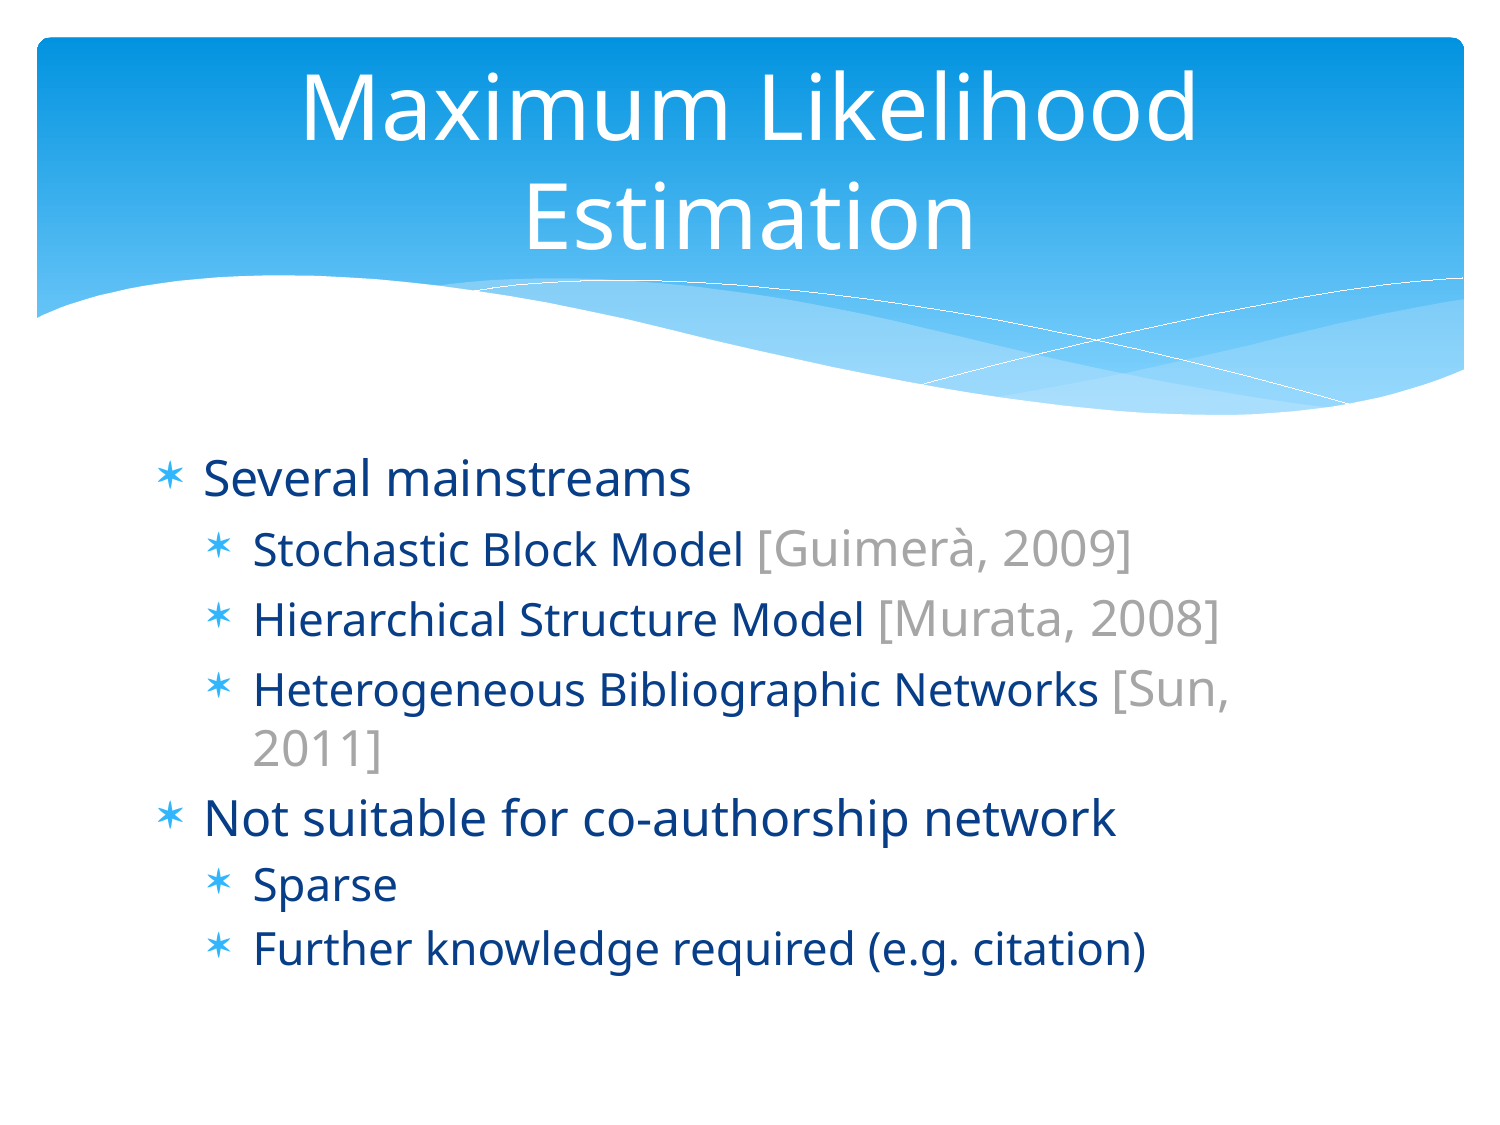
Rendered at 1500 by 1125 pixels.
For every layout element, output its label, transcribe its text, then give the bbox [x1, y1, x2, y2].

title Maximum Likelihood Estimation [75, 55, 1425, 261]
list Several mainstreams Stochastic Block Model [Guimerà, 2009] Hierarchical Structure Model [Murata, 2008] Heterogeneous Bibliographic Networks [Sun, 2011] Not suitable for co-authorship network Sparse Further knowledge required (e.g. citation) [143, 438, 1359, 1005]
